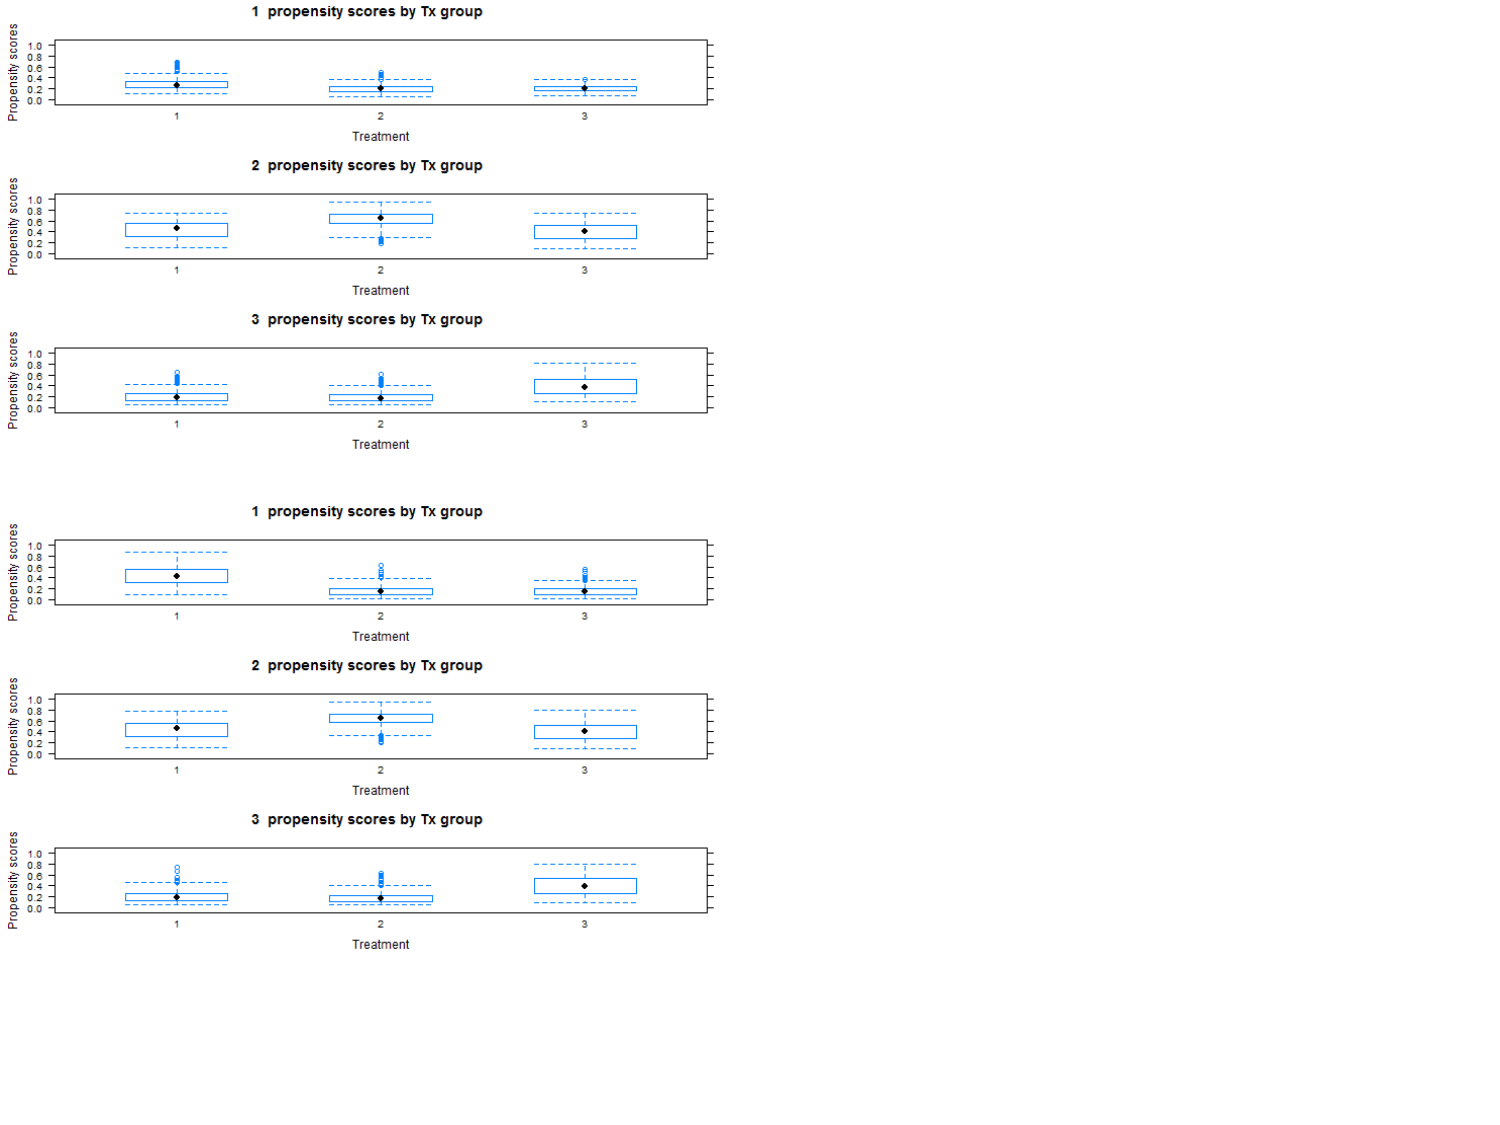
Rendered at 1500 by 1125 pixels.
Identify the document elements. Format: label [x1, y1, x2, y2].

picture [0, 0, 738, 461]
picture [0, 499, 738, 961]
